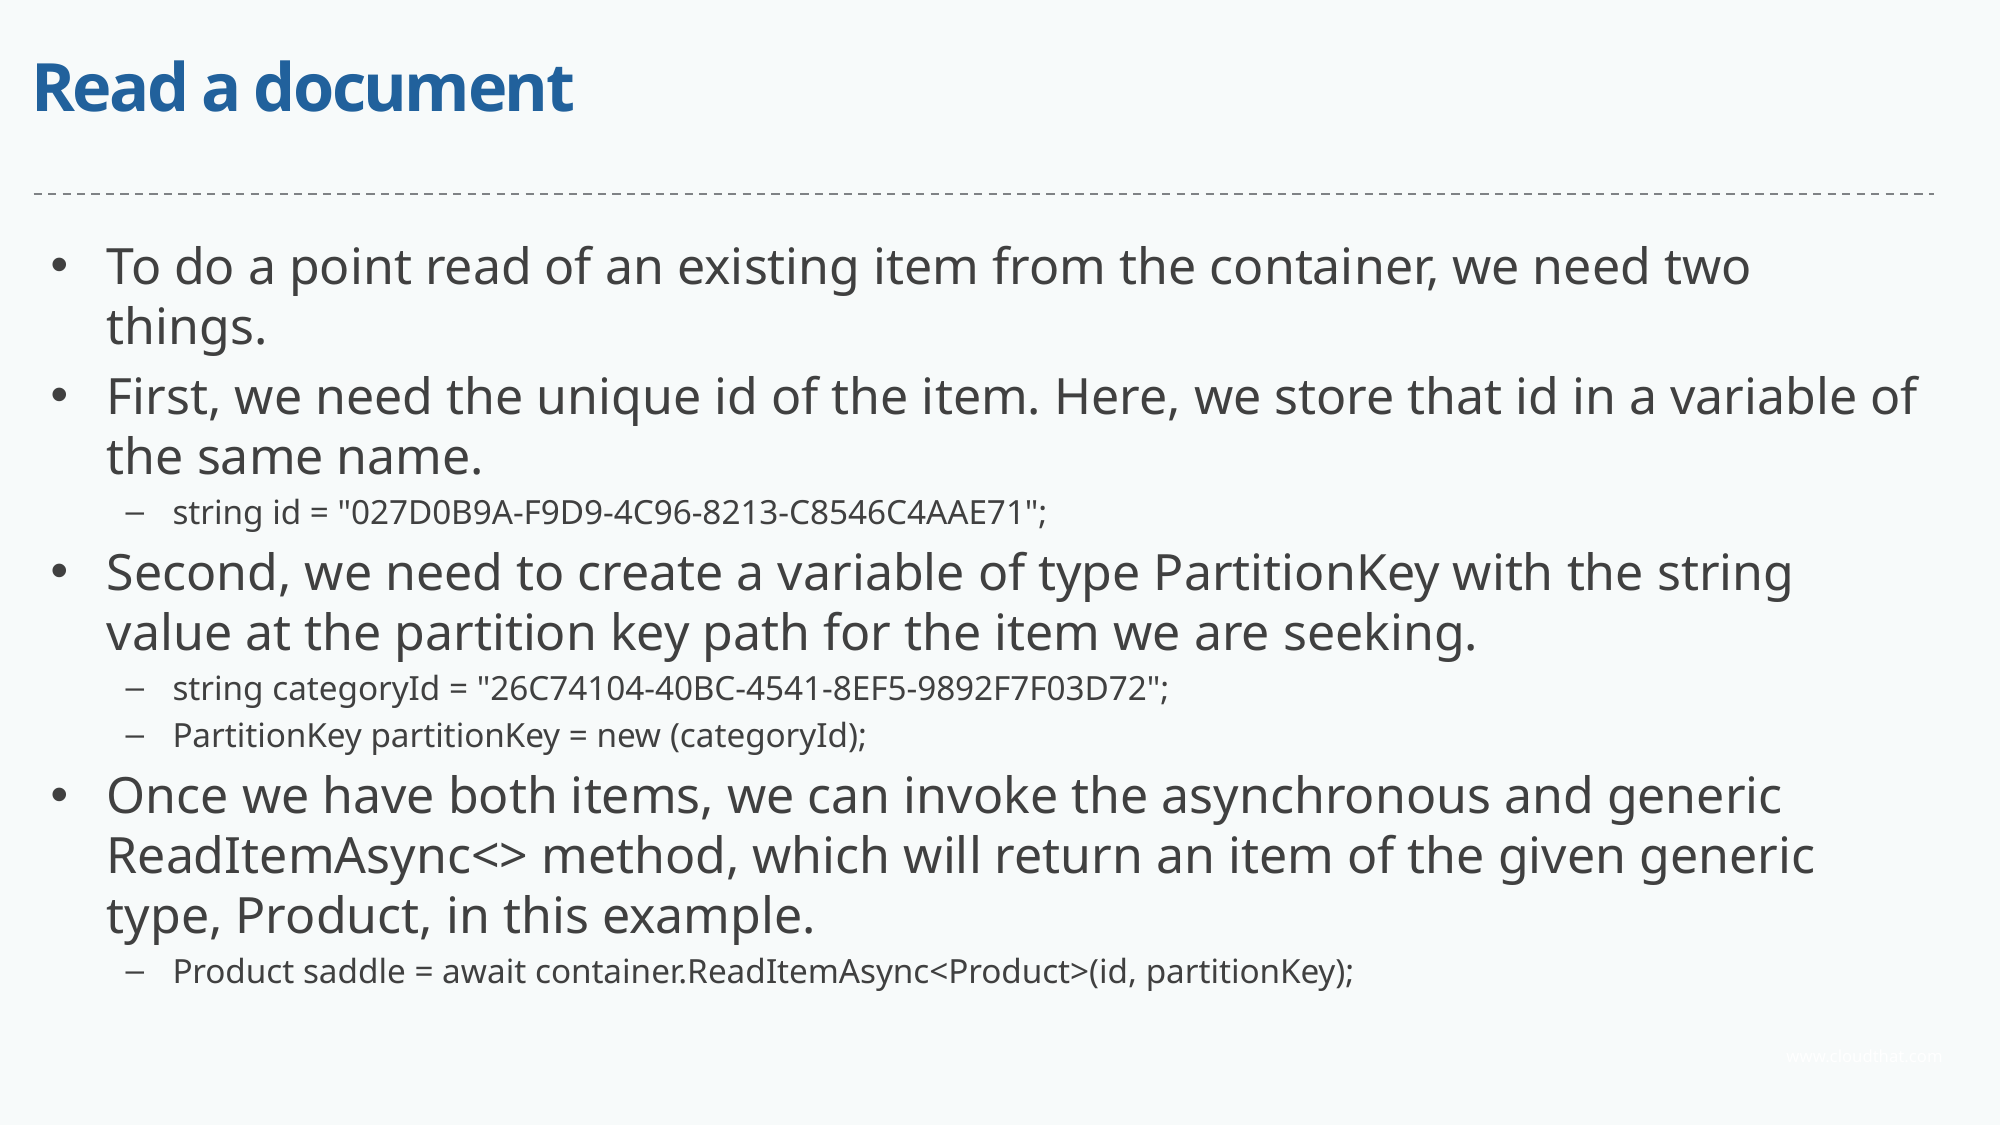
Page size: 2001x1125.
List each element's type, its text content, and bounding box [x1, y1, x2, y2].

title Read a document [31, 44, 1935, 126]
list To do a point read of an existing item from the container, we need two things. First, we need the unique id of the item. Here, we store that id in a variable of the same name. string id = "027D0B9A-F9D9-4C96-8213-C8546C4AAE71"; Second, we need to create a variable of type PartitionKey with the string value at the partition key path for the item we are seeking. string categoryId = "26C74104-40BC-4541-8EF5-9892F7F03D72"; PartitionKey partitionKey = new (categoryId); Once we have both items, we can invoke the asynchronous and generic ReadItemAsync<> method, which will return an item of the given generic type, Product, in this example. Product saddle = await container.ReadItemAsync<Product>(id, partitionKey); [35, 226, 1935, 1003]
